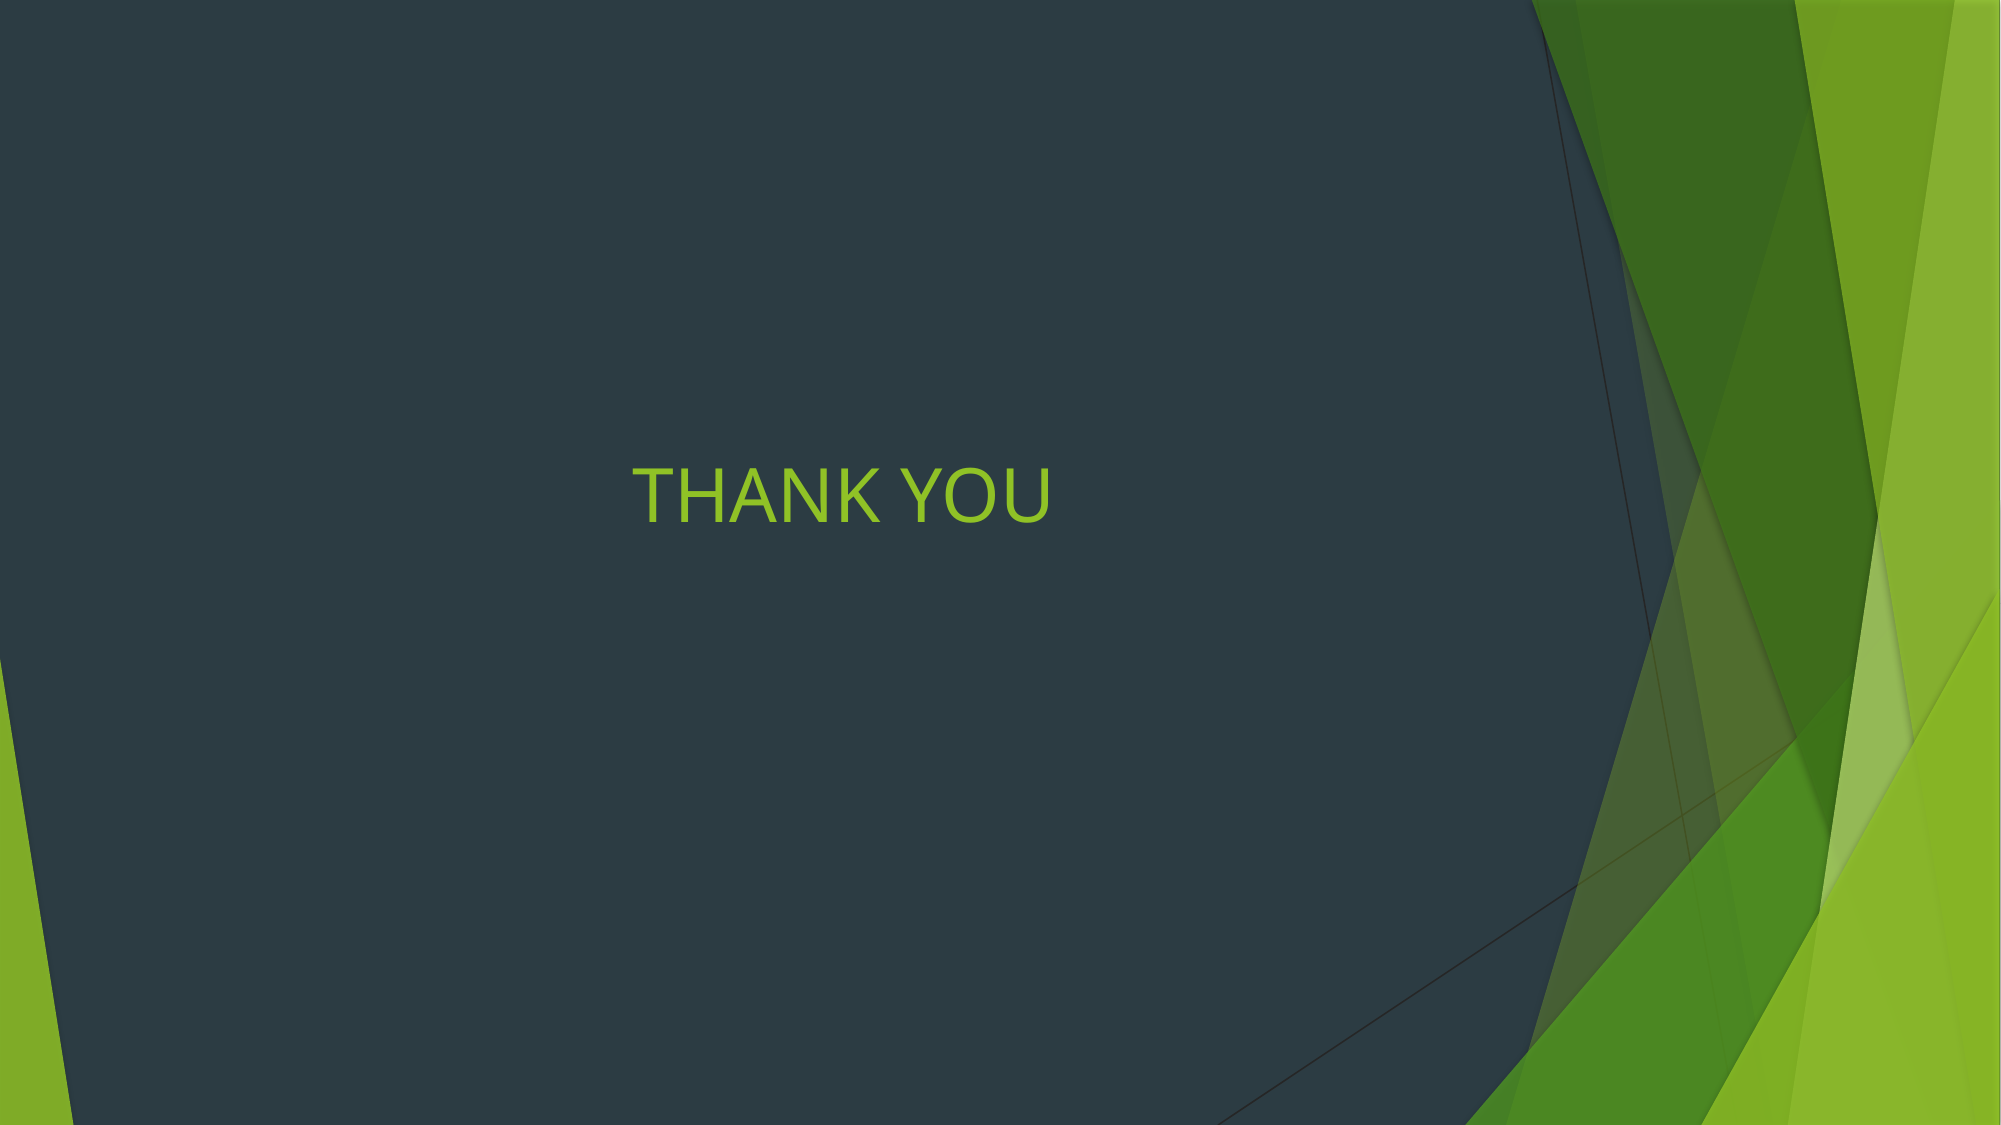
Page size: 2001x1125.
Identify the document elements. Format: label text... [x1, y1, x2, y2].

title THANK YOU [138, 440, 1549, 657]
